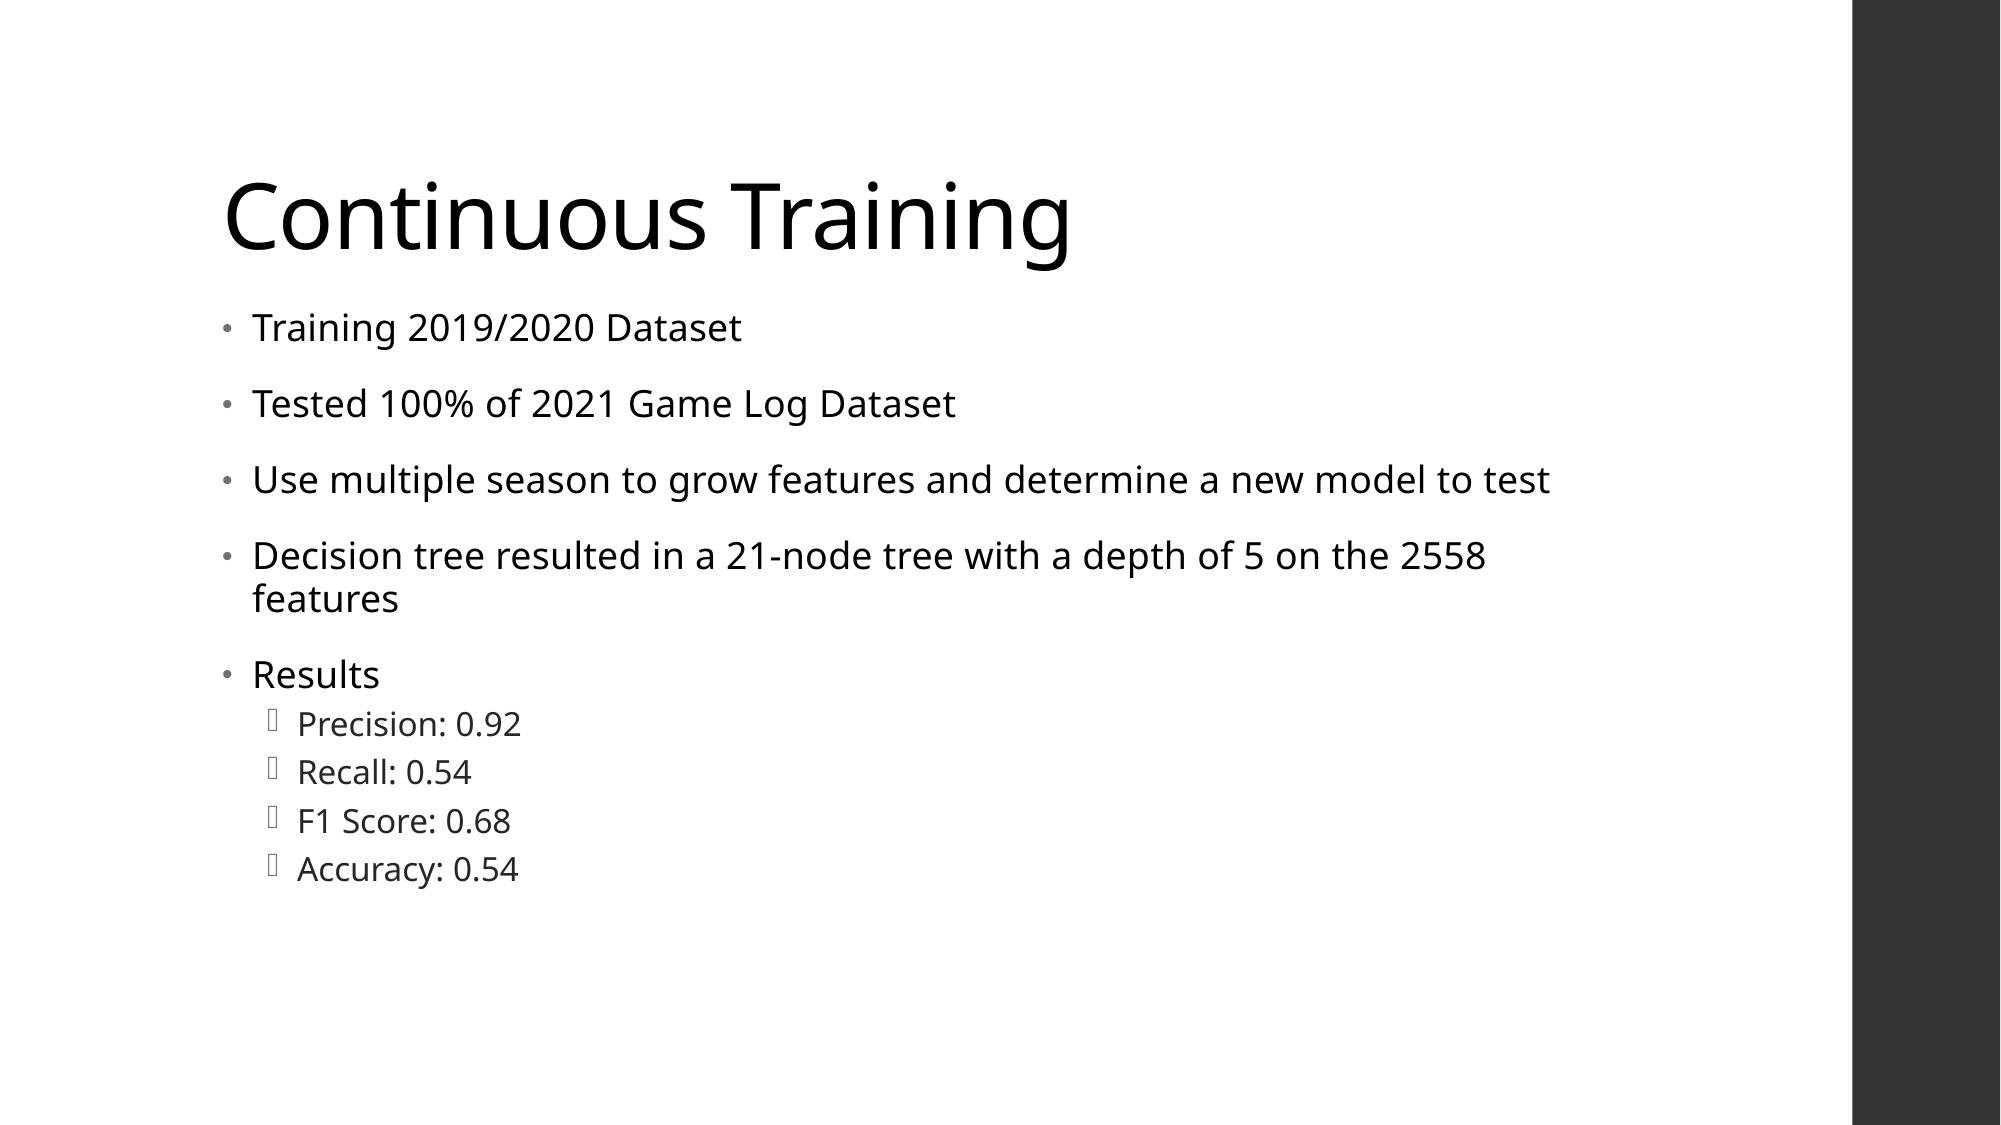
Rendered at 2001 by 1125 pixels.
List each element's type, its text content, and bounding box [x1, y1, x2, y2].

title Continuous Training [206, 60, 1797, 278]
list Training 2019/2020 Dataset Tested 100% of 2021 Game Log Dataset Use multiple season to grow features and determine a new model to test Decision tree resulted in a 21-node tree with a depth of 5 on the 2558 features Results Precision: 0.92 Recall: 0.54 F1 Score: 0.68 Accuracy: 0.54 [206, 299, 1617, 1014]
